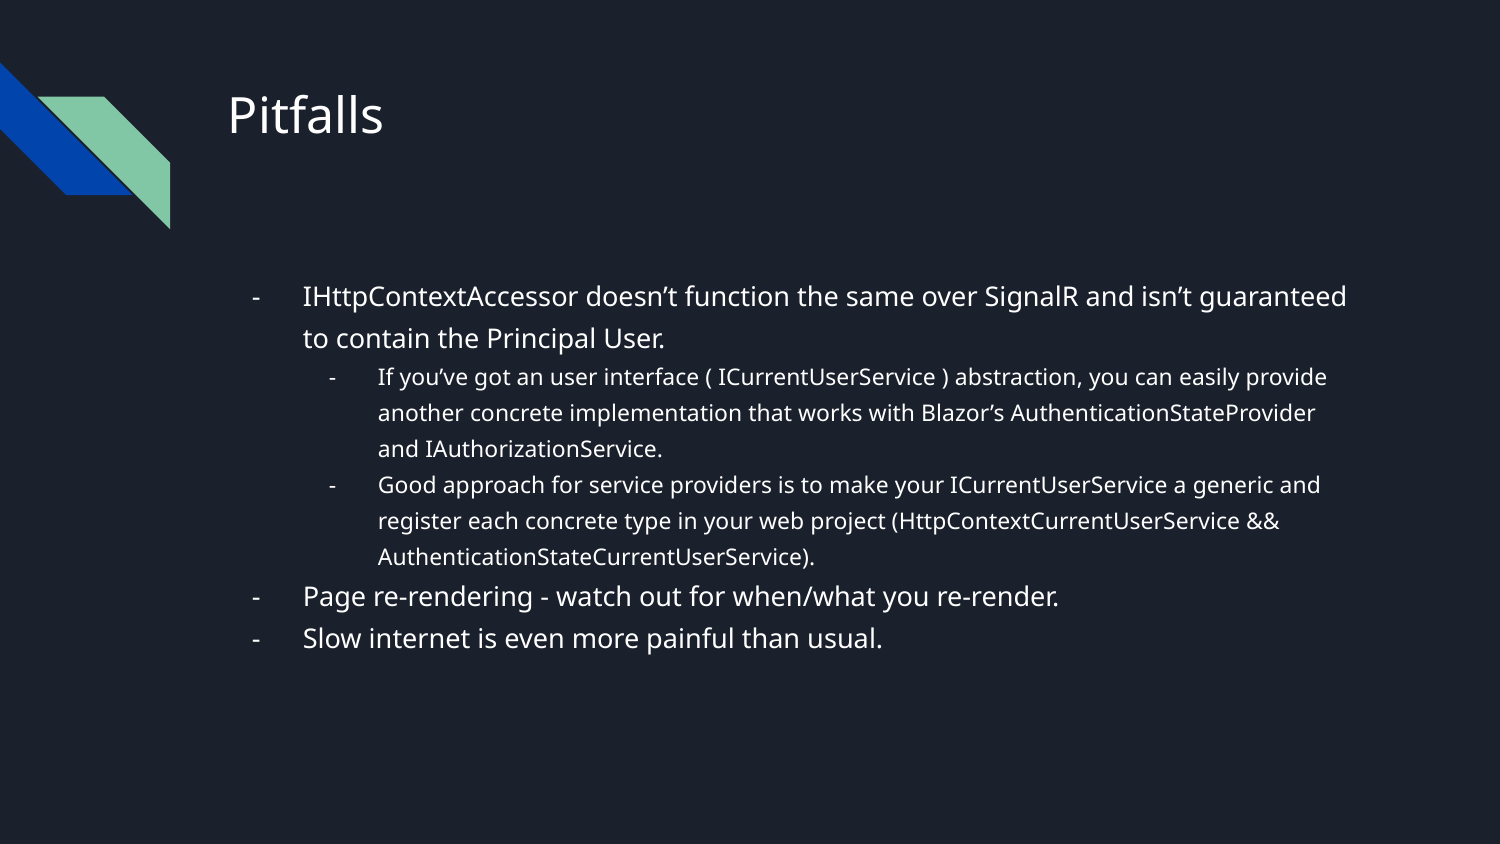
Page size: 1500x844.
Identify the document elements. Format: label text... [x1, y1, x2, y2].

title Pitfalls [212, 64, 1368, 215]
list IHttpContextAccessor doesn’t function the same over SignalR and isn’t guaranteed to contain the Principal User. If you’ve got an user interface ( ICurrentUserService ) abstraction, you can easily provide another concrete implementation that works with Blazor’s AuthenticationStateProvider and IAuthorizationService. Good approach for service providers is to make your ICurrentUserService a generic and register each concrete type in your web project (HttpContextCurrentUserService && AuthenticationStateCurrentUserService). Page re-rendering - watch out for when/what you re-render. Slow internet is even more painful than usual. [212, 257, 1368, 735]
